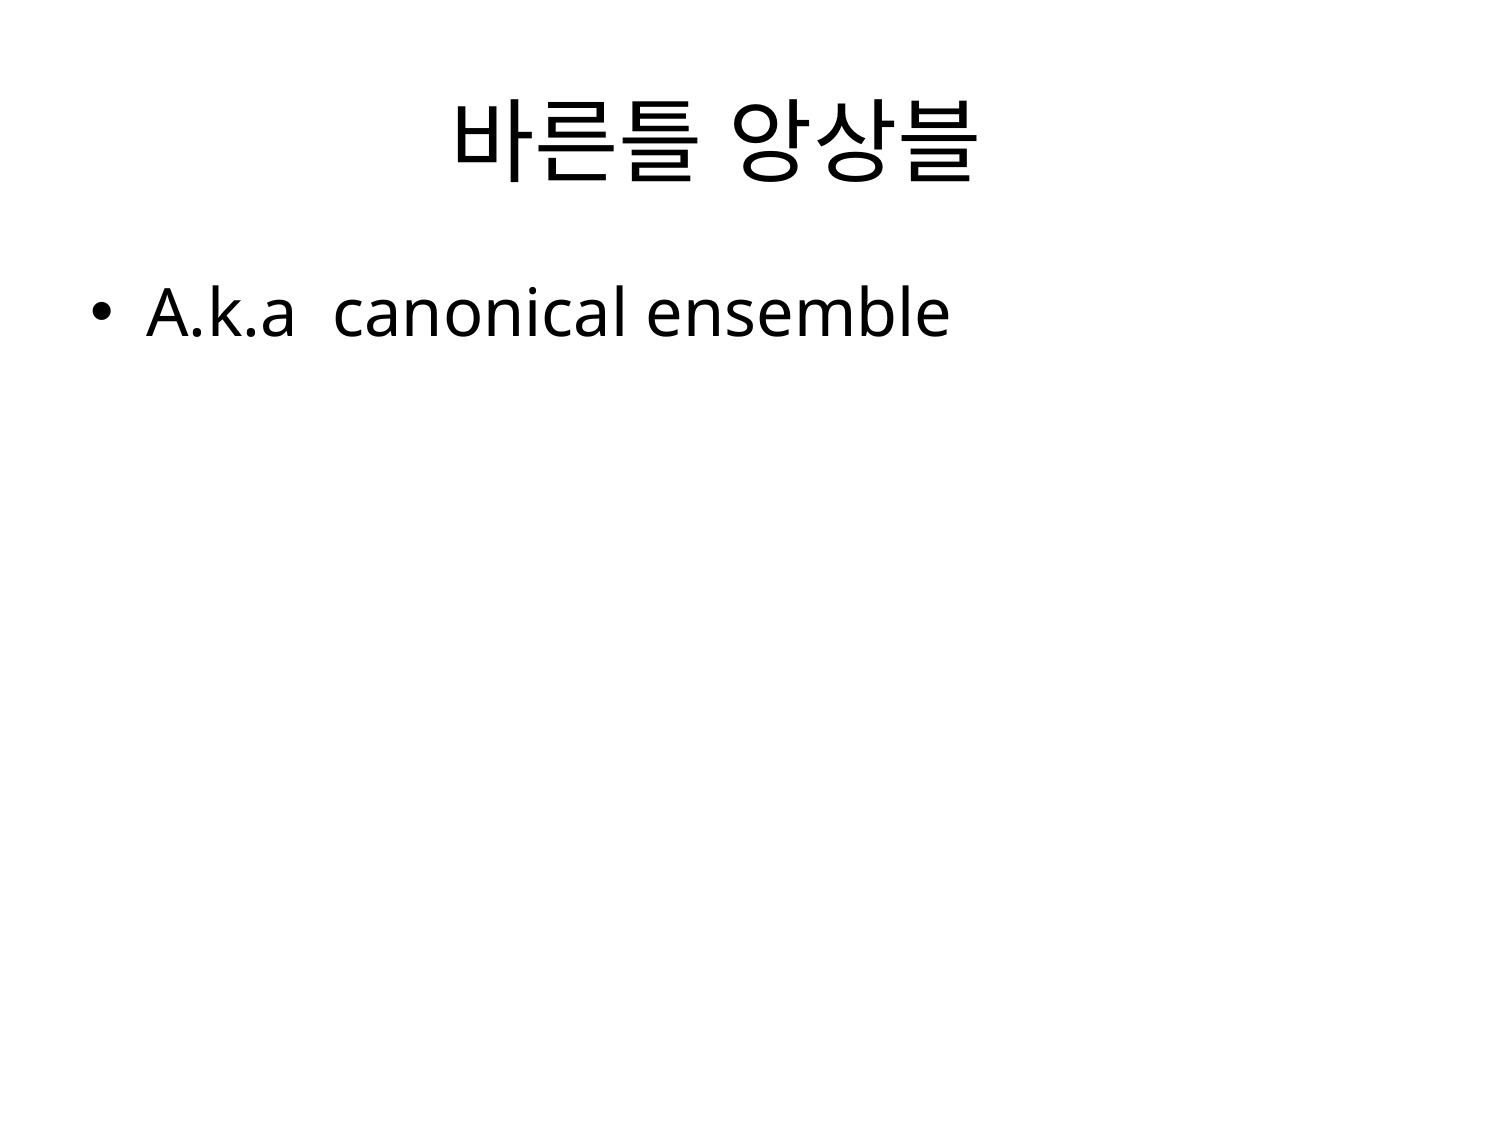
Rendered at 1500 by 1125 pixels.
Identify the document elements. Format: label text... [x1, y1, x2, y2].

list A.k.a canonical ensemble [75, 262, 1425, 1005]
title 바른틀 앙상블 [75, 45, 1425, 233]
